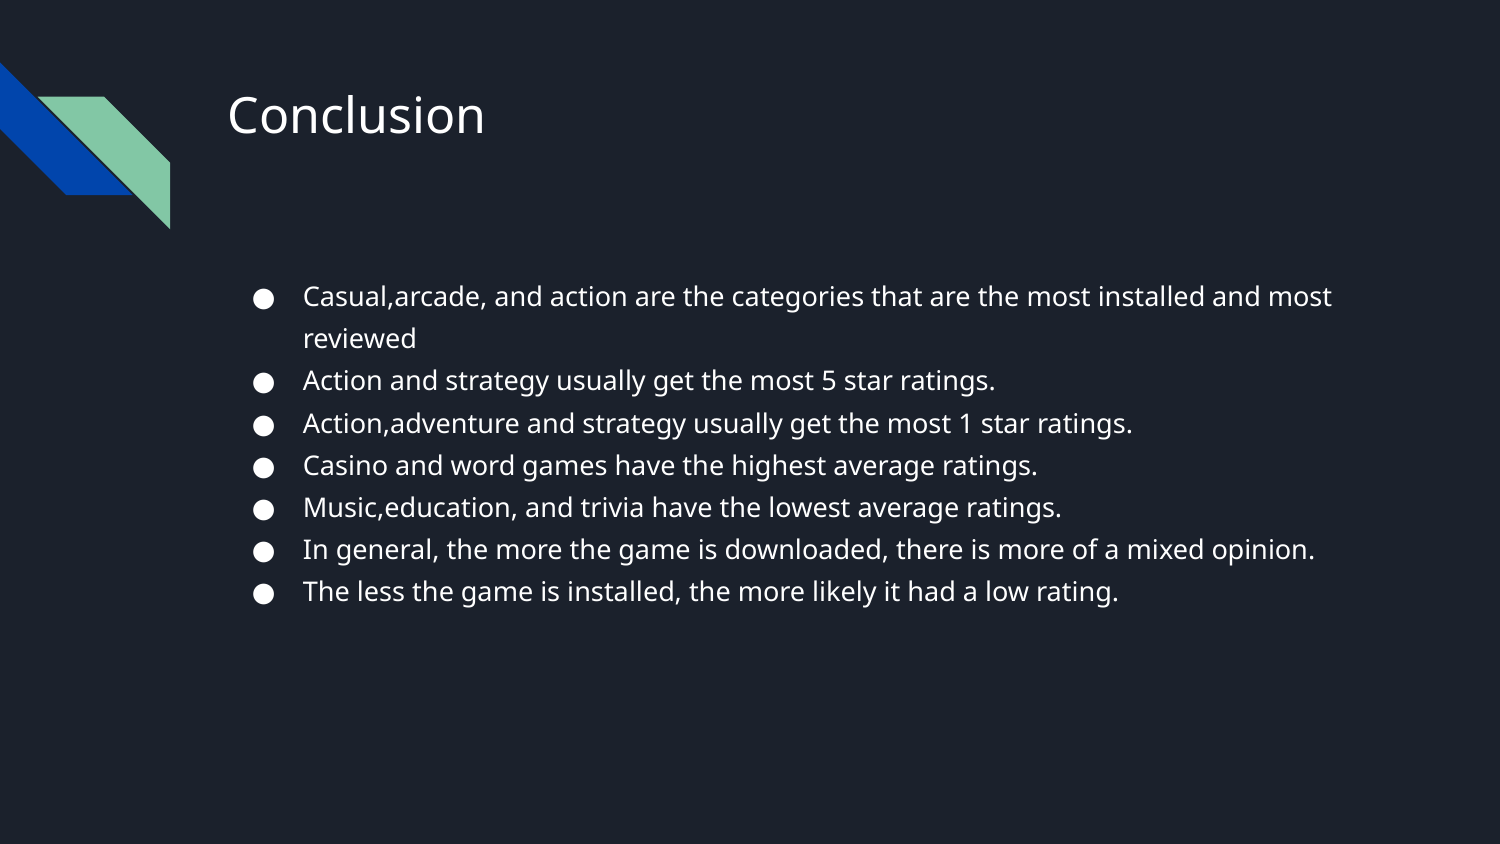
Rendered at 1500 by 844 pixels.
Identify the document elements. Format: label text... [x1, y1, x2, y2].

list Casual,arcade, and action are the categories that are the most installed and most reviewed Action and strategy usually get the most 5 star ratings. Action,adventure and strategy usually get the most 1 star ratings. Casino and word games have the highest average ratings. Music,education, and trivia have the lowest average ratings. In general, the more the game is downloaded, there is more of a mixed opinion. The less the game is installed, the more likely it had a low rating. [212, 257, 1368, 735]
title Conclusion [212, 64, 1368, 215]
